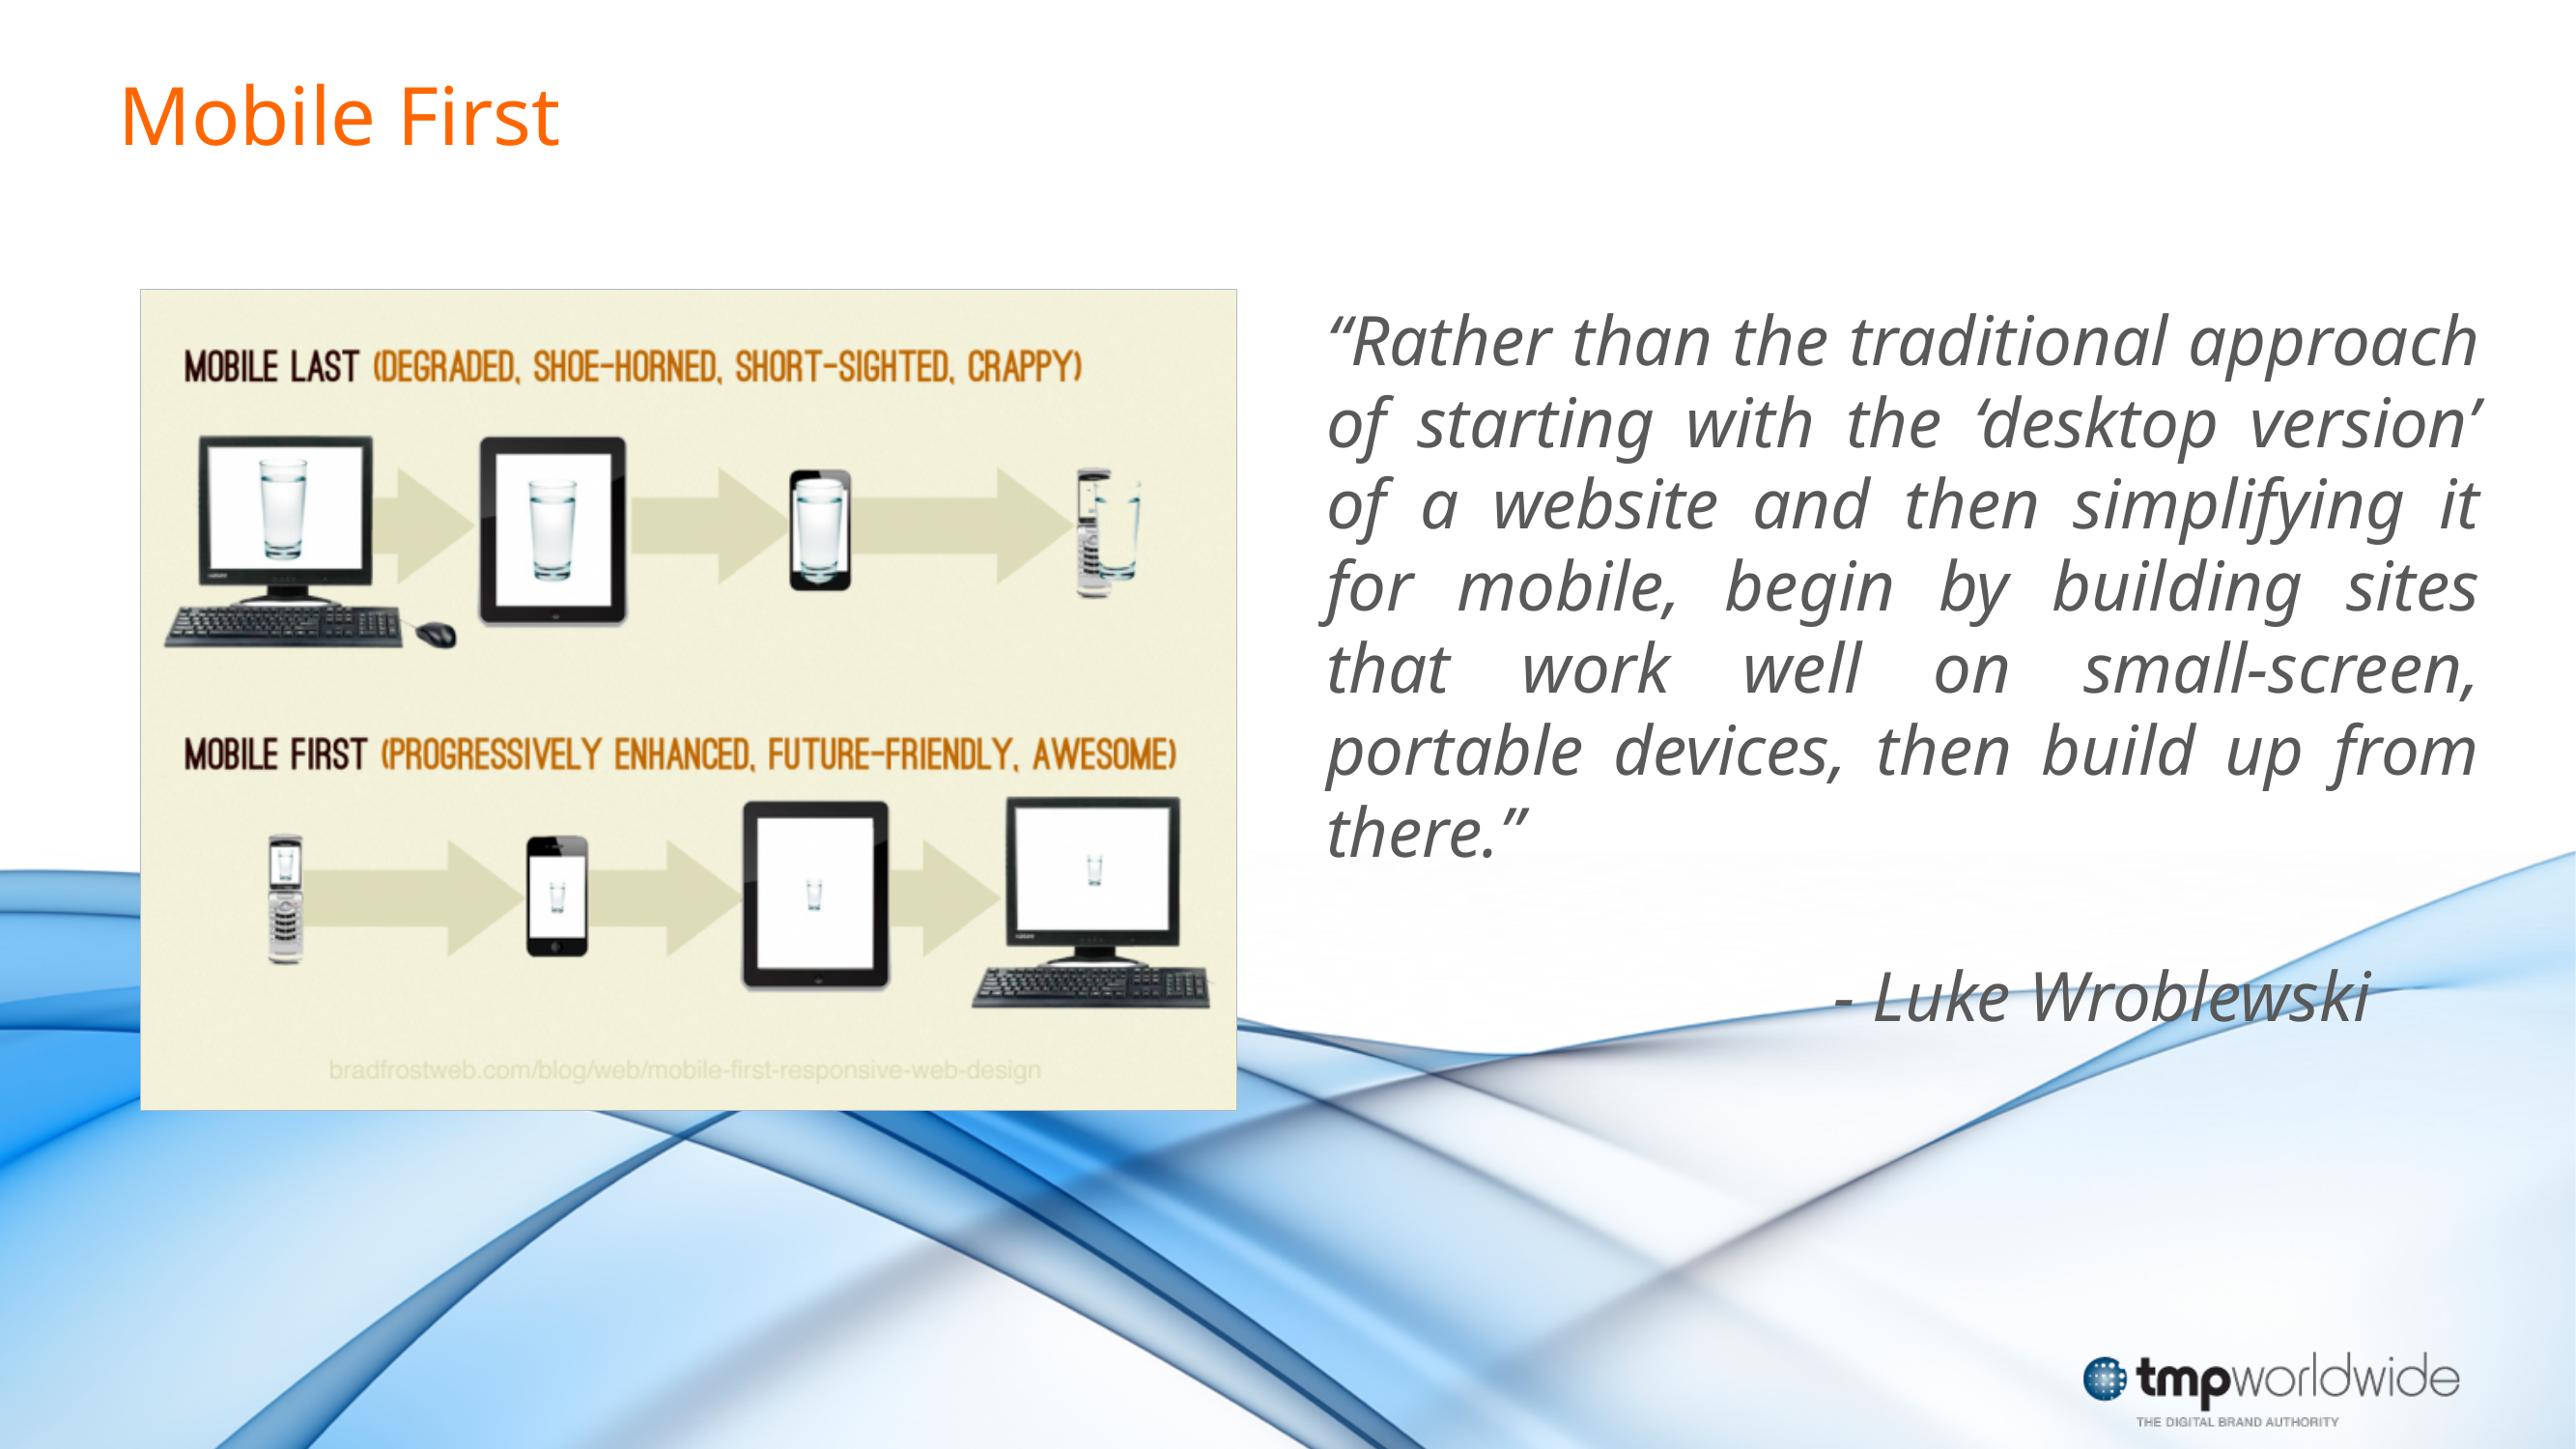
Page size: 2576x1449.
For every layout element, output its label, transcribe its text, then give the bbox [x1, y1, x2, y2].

picture [0, 289, 2576, 1449]
text_box “Rather than the traditional approach of starting with the ‘desktop version’ of a website and then simplifying it for mobile, begin by building sites that work well on small-screen, portable devices, then build up from there.” - Luke Wroblewski [1312, 289, 2496, 1317]
text_box Mobile First [104, 58, 2423, 217]
